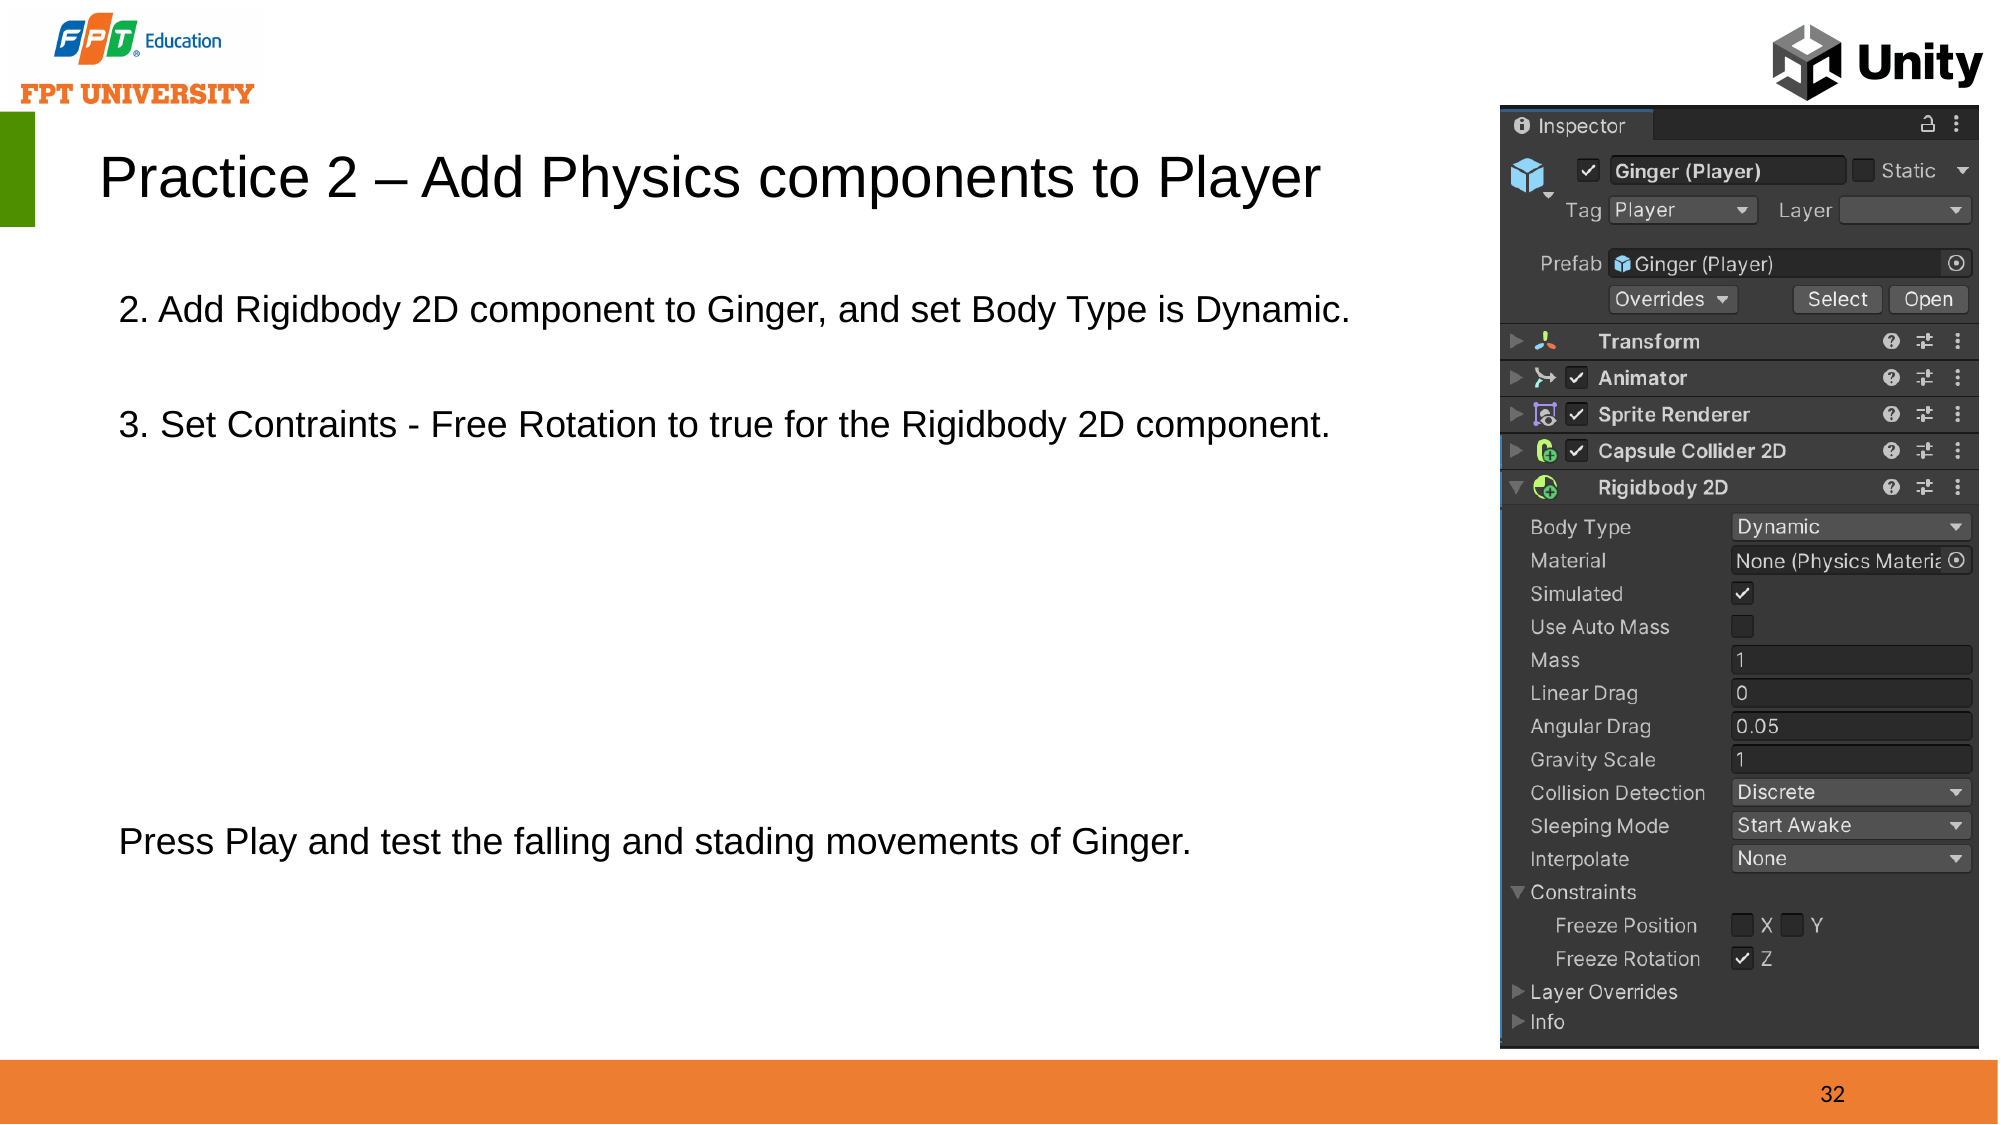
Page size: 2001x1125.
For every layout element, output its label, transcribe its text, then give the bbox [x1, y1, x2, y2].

picture [4, 4, 263, 109]
slide_number 32 [1412, 1063, 1861, 1122]
text_box Practice 2 – Add Physics components to Player [100, 118, 1499, 231]
text_box Press Play and test the falling and stading movements of Ginger. [103, 787, 1499, 976]
picture [1499, 0, 1992, 1049]
text_box 2. Add Rigidbody 2D component to Ginger, and set Body Type is Dynamic. 3. Set Contraints - Free Rotation to true for the Rigidbody 2D component. [103, 255, 1499, 444]
